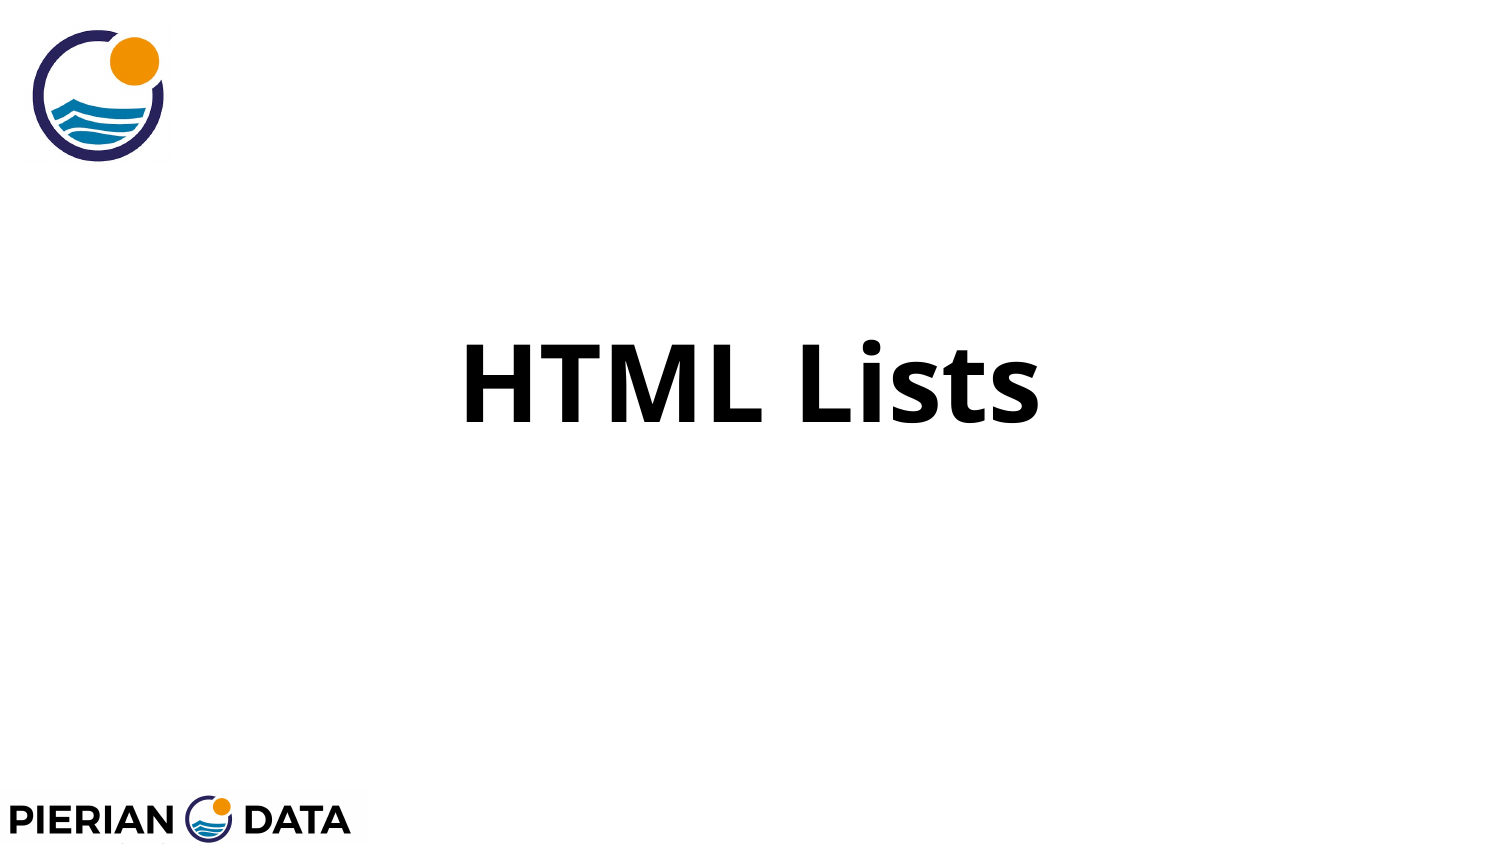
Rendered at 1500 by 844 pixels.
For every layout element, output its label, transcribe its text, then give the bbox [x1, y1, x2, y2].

title HTML Lists [51, 122, 1449, 459]
picture [24, 24, 172, 167]
picture [0, 787, 368, 844]
